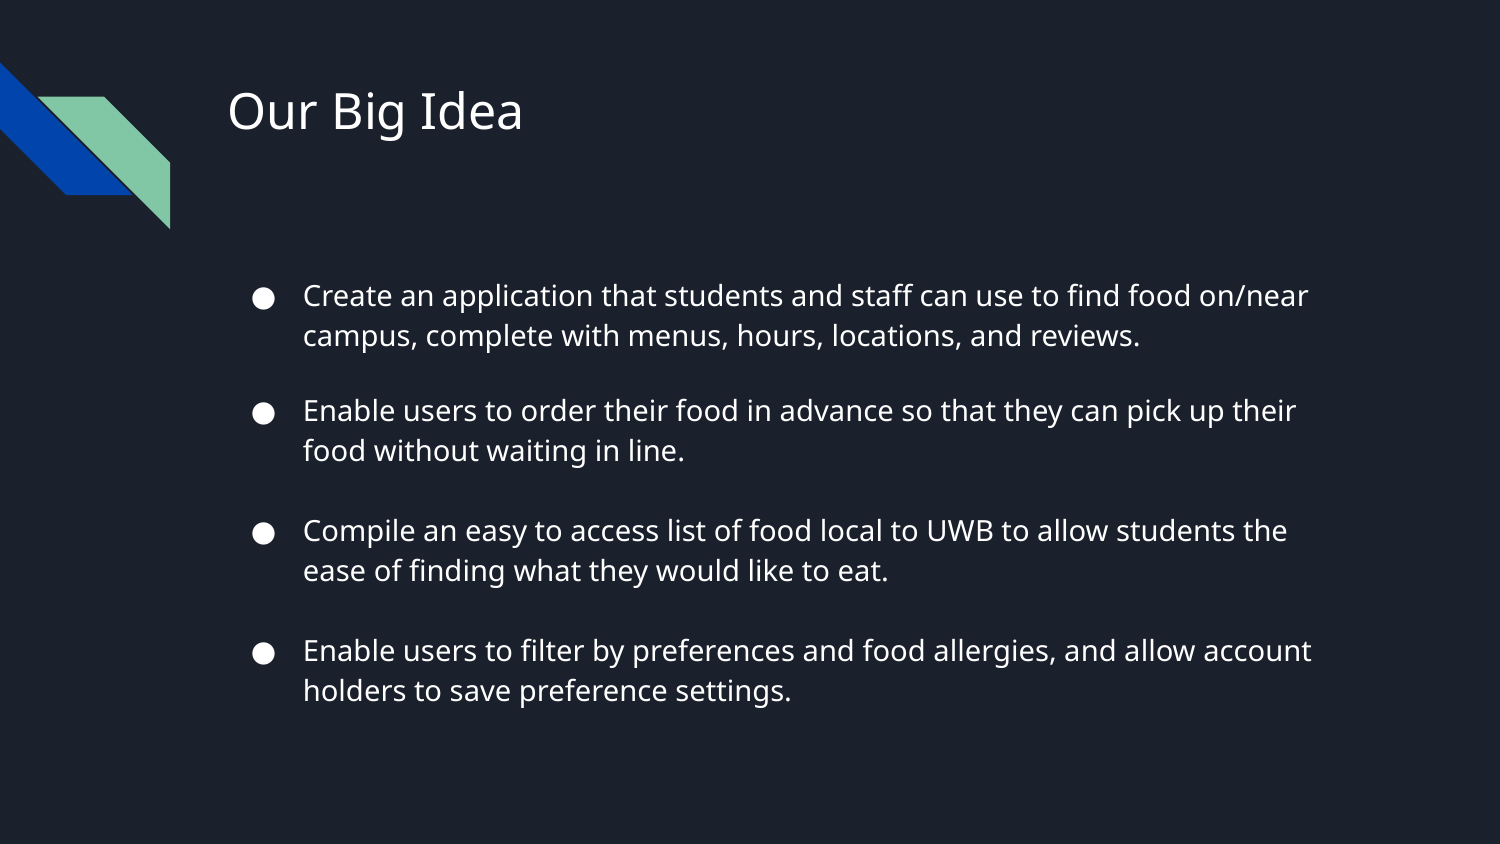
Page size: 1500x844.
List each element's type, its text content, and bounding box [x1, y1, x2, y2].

title Our Big Idea [212, 64, 1368, 215]
list Create an application that students and staff can use to find food on/near campus, complete with menus, hours, locations, and reviews. Enable users to order their food in advance so that they can pick up their food without waiting in line. Compile an easy to access list of food local to UWB to allow students the ease of finding what they would like to eat. Enable users to filter by preferences and food allergies, and allow account holders to save preference settings. [212, 257, 1368, 735]
